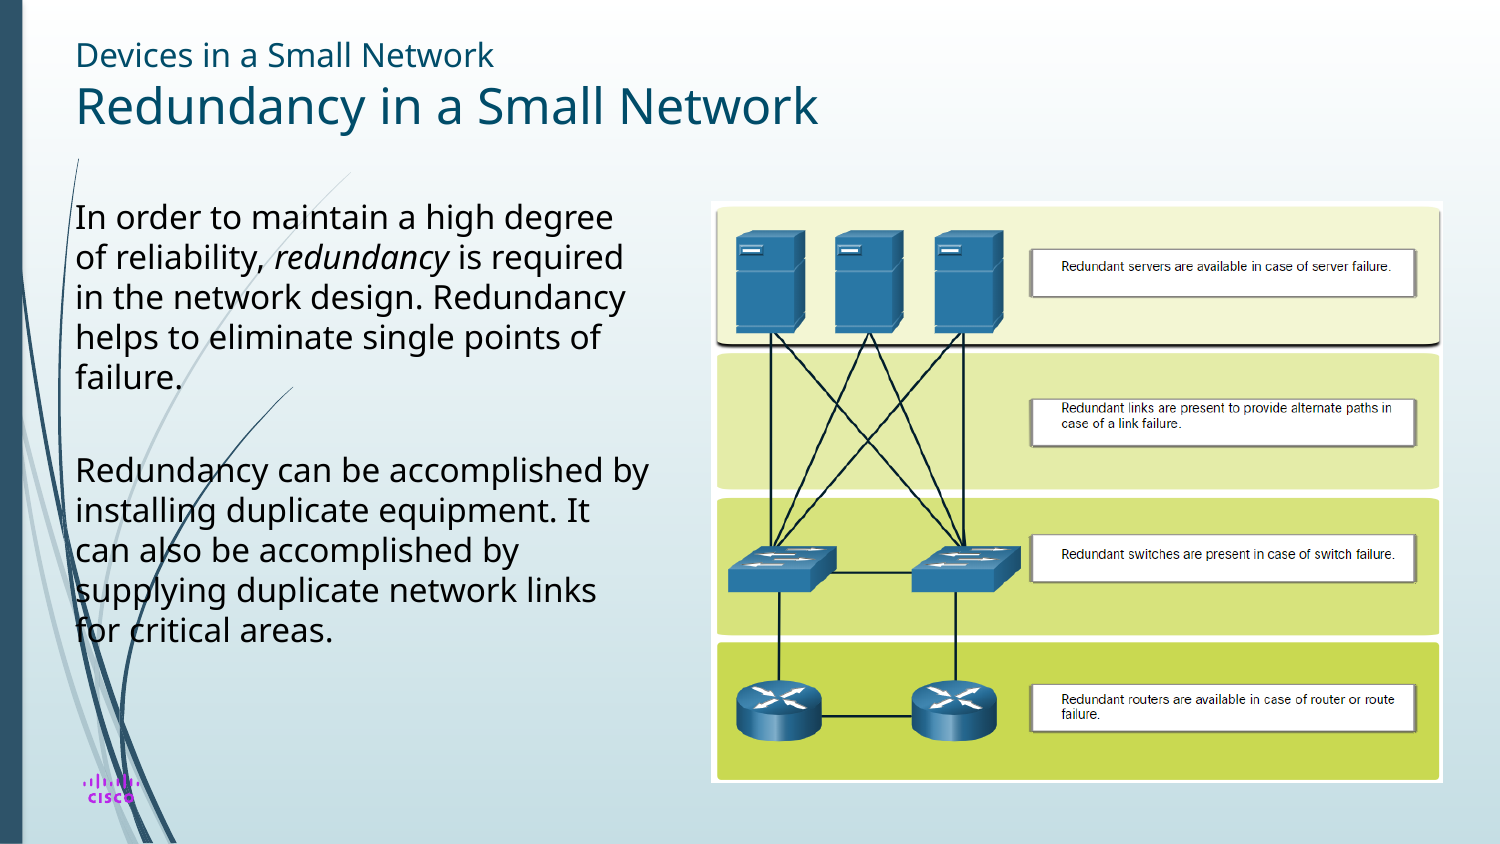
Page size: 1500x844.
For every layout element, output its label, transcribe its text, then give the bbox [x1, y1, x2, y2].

title Devices in a Small Network Redundancy in a Small Network [60, 26, 1430, 147]
list In order to maintain a high degree of reliability, redundancy is required in the network design. Redundancy helps to eliminate single points of failure. Redundancy can be accomplished by installing duplicate equipment. It can also be accomplished by supplying duplicate network links for critical areas. [60, 188, 666, 795]
picture [711, 200, 1444, 783]
